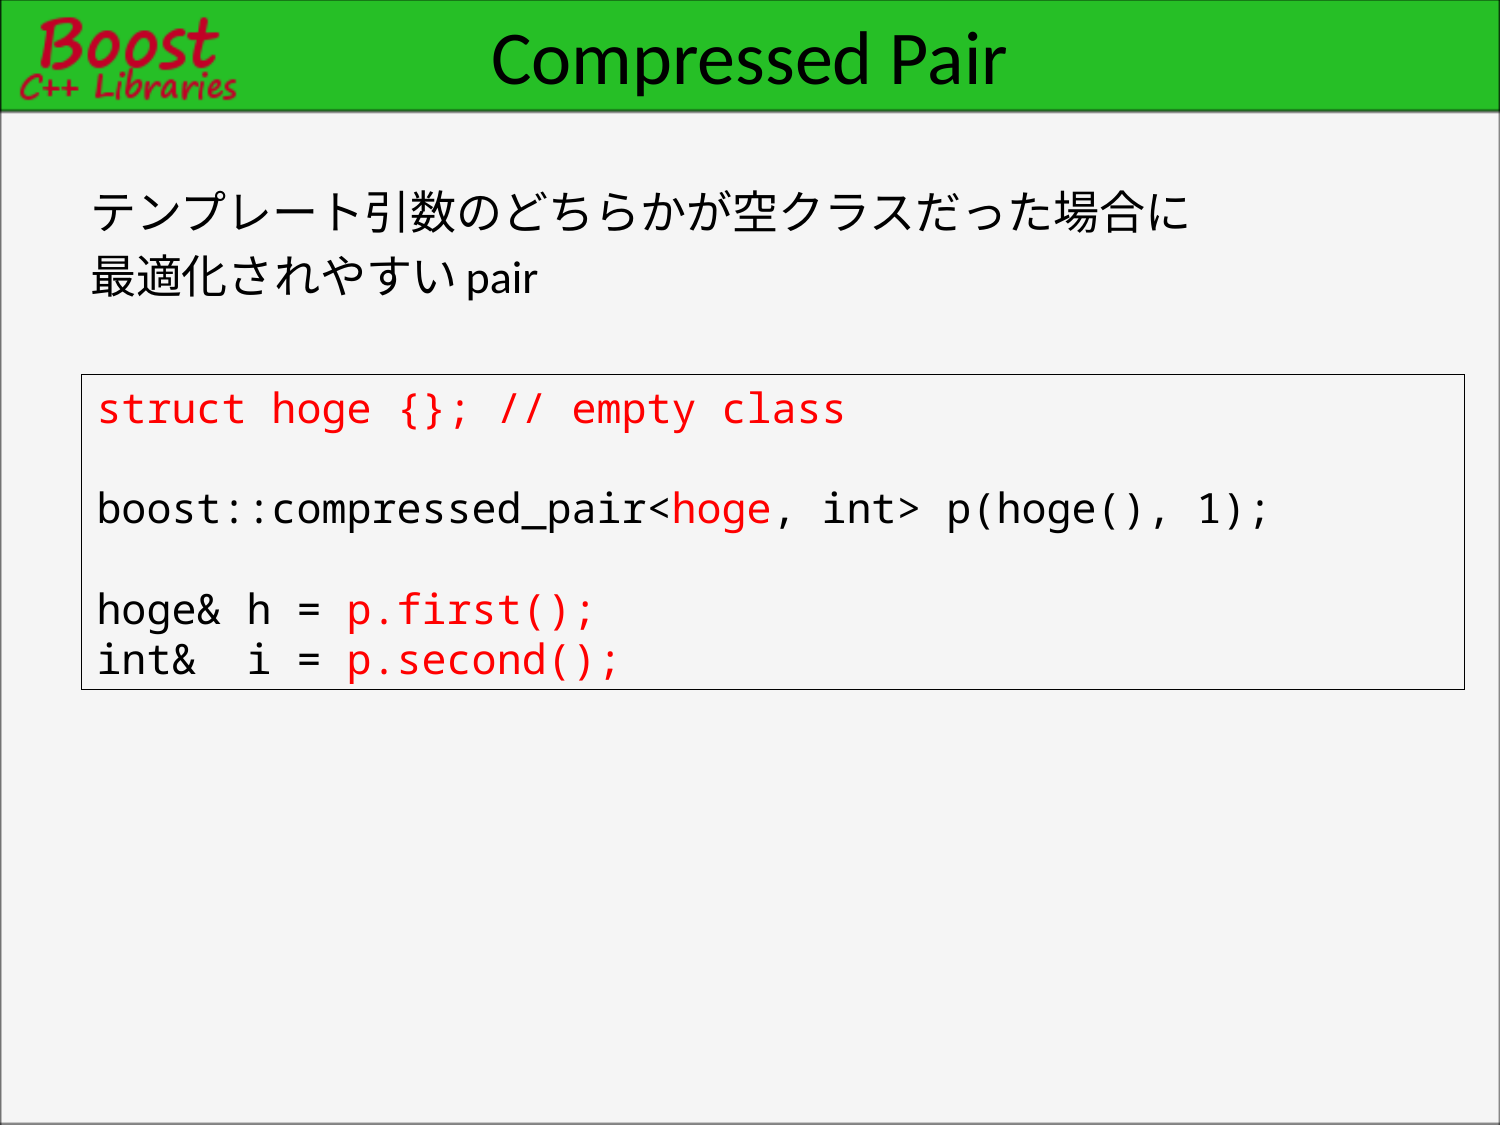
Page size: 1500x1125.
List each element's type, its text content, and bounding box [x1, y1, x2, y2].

list テンプレート引数のどちらかが空クラスだった場合に 最適化されやすいpair [75, 175, 1465, 312]
text_box struct hoge {}; // empty class boost::compressed_pair<hoge, int> p(hoge(), 1); hoge& h = p.first(); int& i = p.second(); [81, 374, 1465, 690]
picture [0, 0, 1500, 1125]
title Compressed Pair [75, 0, 1425, 108]
